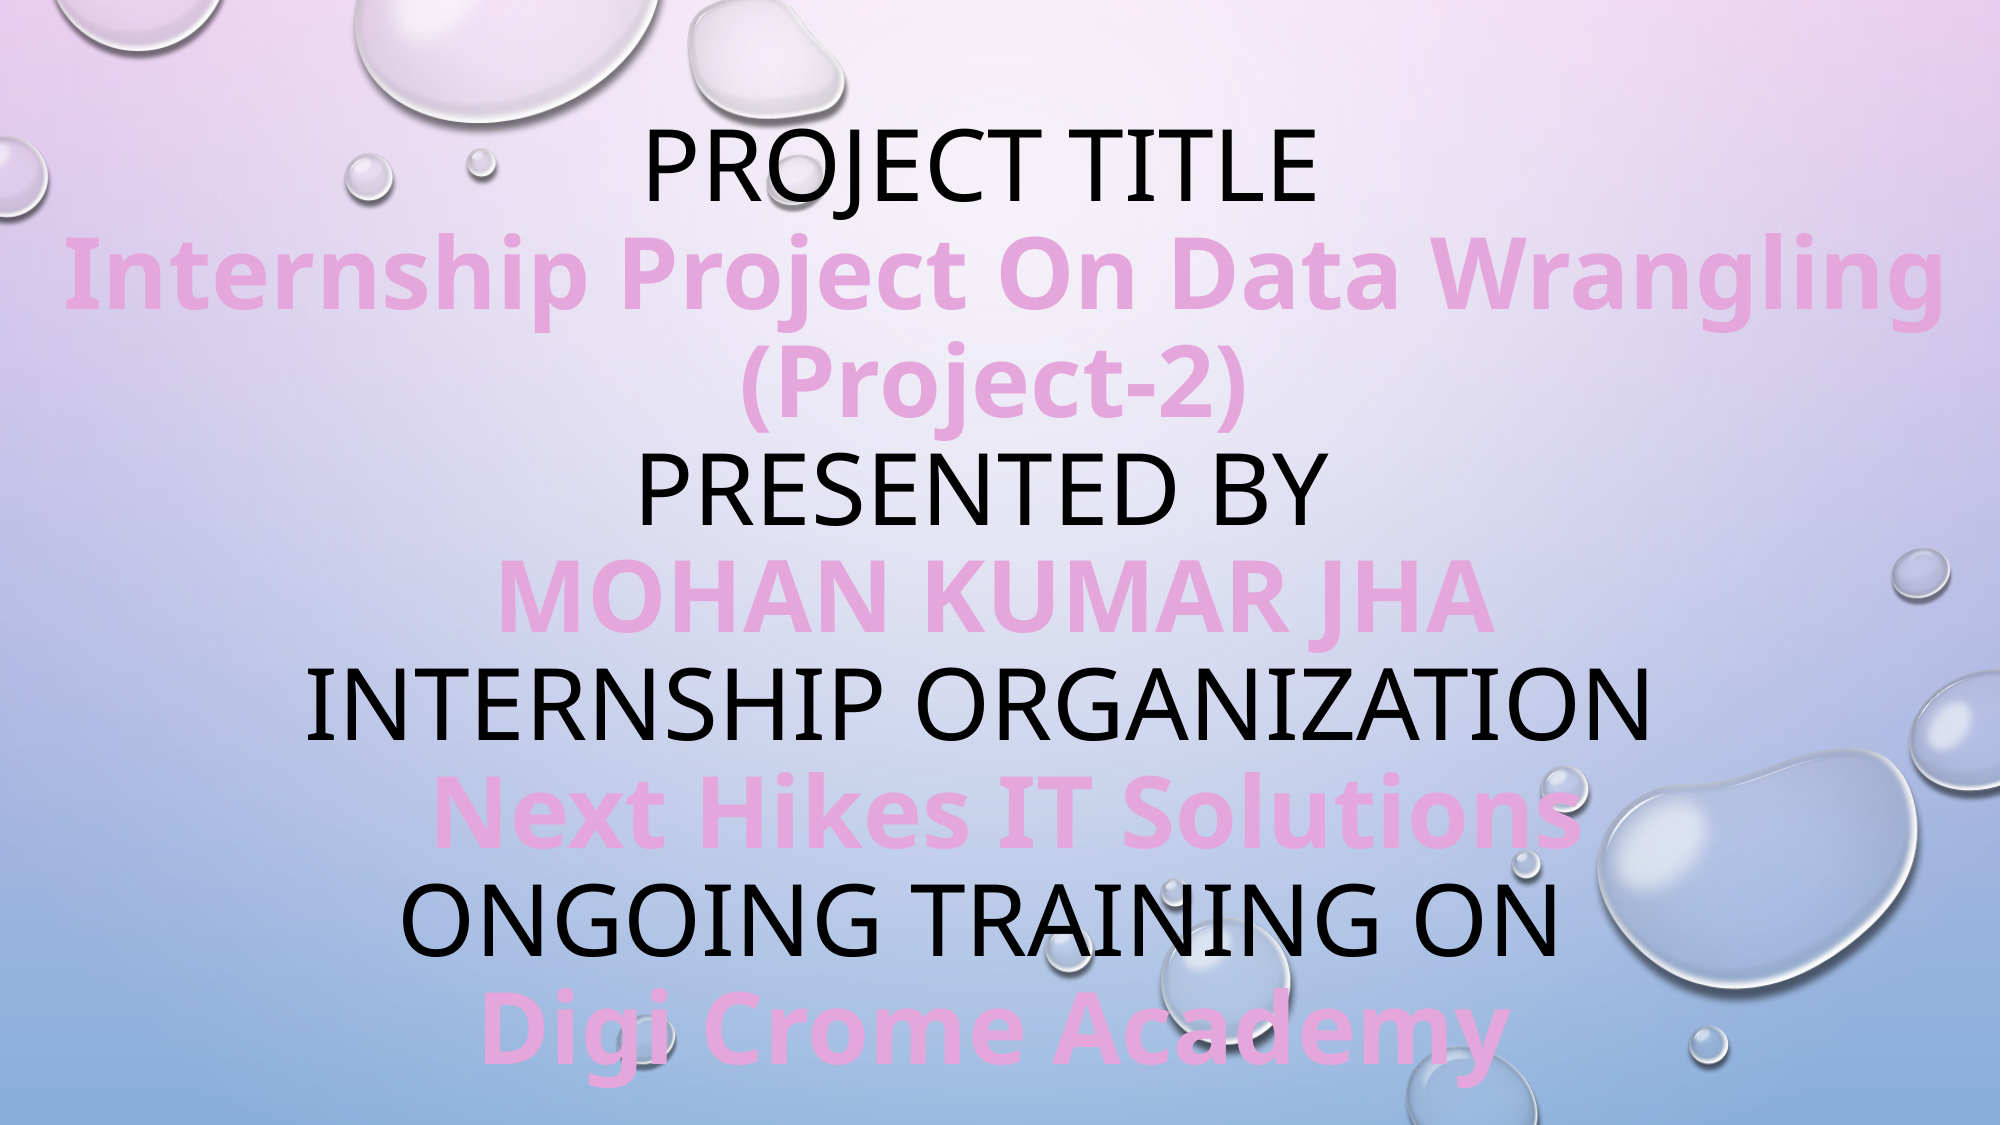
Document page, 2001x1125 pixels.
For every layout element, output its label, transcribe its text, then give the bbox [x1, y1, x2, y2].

picture [0, 0, 2000, 1125]
title Project title Internship Project On Data Wrangling (Project-2) PRESENTED BY MOHAN KUMAR JHA Internship organization Next Hikes IT Solutions Ongoing training on Digi Crome Academy [16, 19, 1972, 1094]
